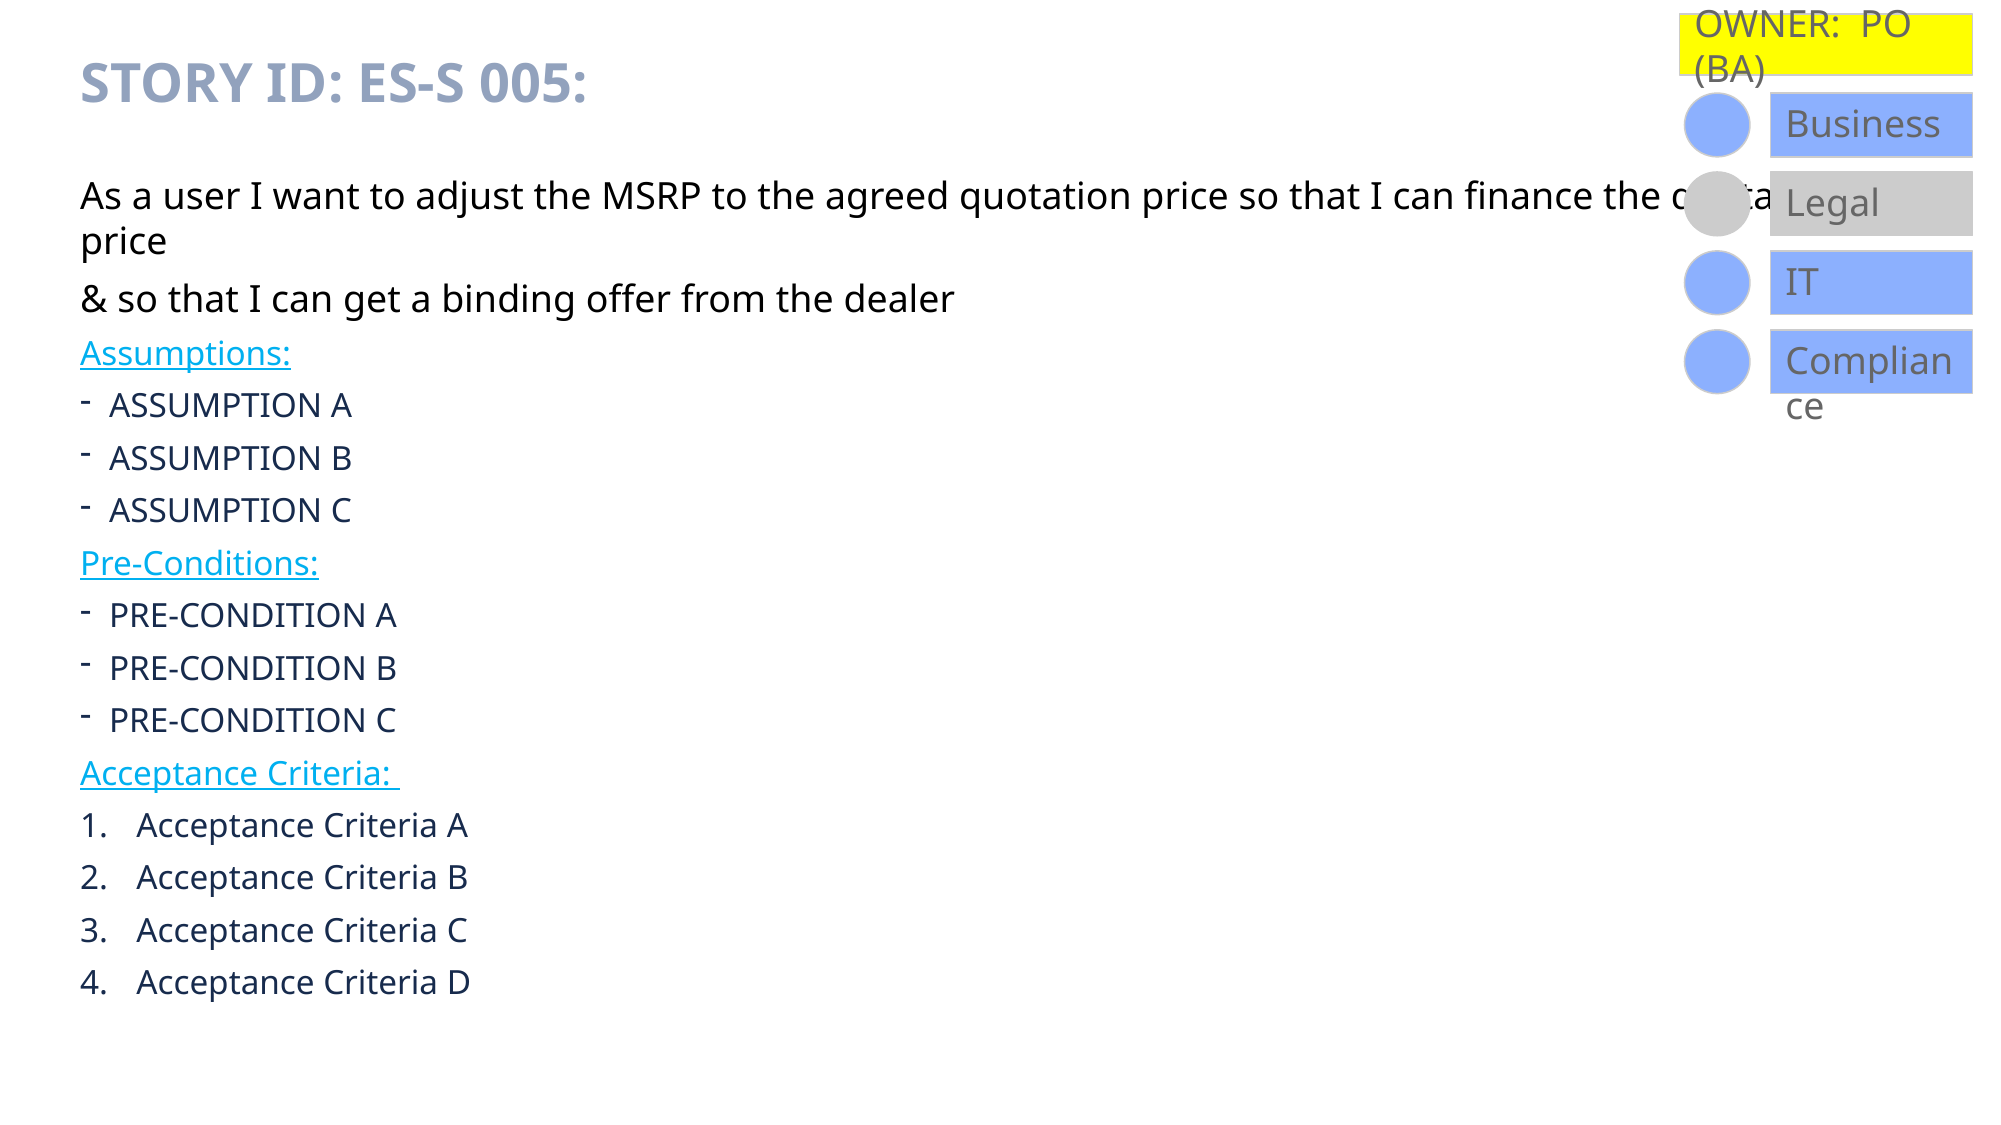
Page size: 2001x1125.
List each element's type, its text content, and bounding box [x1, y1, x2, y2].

text_box [1682, 327, 1753, 396]
text_box OWNER: PO (BA) [1677, 12, 1974, 77]
title Story ID: ES-S 005: [80, 56, 1922, 172]
text_box [1682, 90, 1753, 159]
list As a user I want to adjust the MSRP to the agreed quotation price so that I can finance the quotation price & so that I can get a binding offer from the dealer Assumptions: ASSUMPTION A ASSUMPTION B ASSUMPTION C Pre-Conditions: PRE-CONDITION A PRE-CONDITION B PRE-CONDITION C Acceptance Criteria: Acceptance Criteria A Acceptance Criteria B Acceptance Criteria C Acceptance Criteria D [80, 172, 1922, 1109]
text_box IT [1769, 249, 1974, 317]
text_box Business [1769, 91, 1974, 159]
text_box [1682, 169, 1753, 238]
text_box Compliance [1769, 328, 1974, 396]
text_box Legal [1769, 170, 1974, 238]
text_box [1682, 248, 1753, 317]
